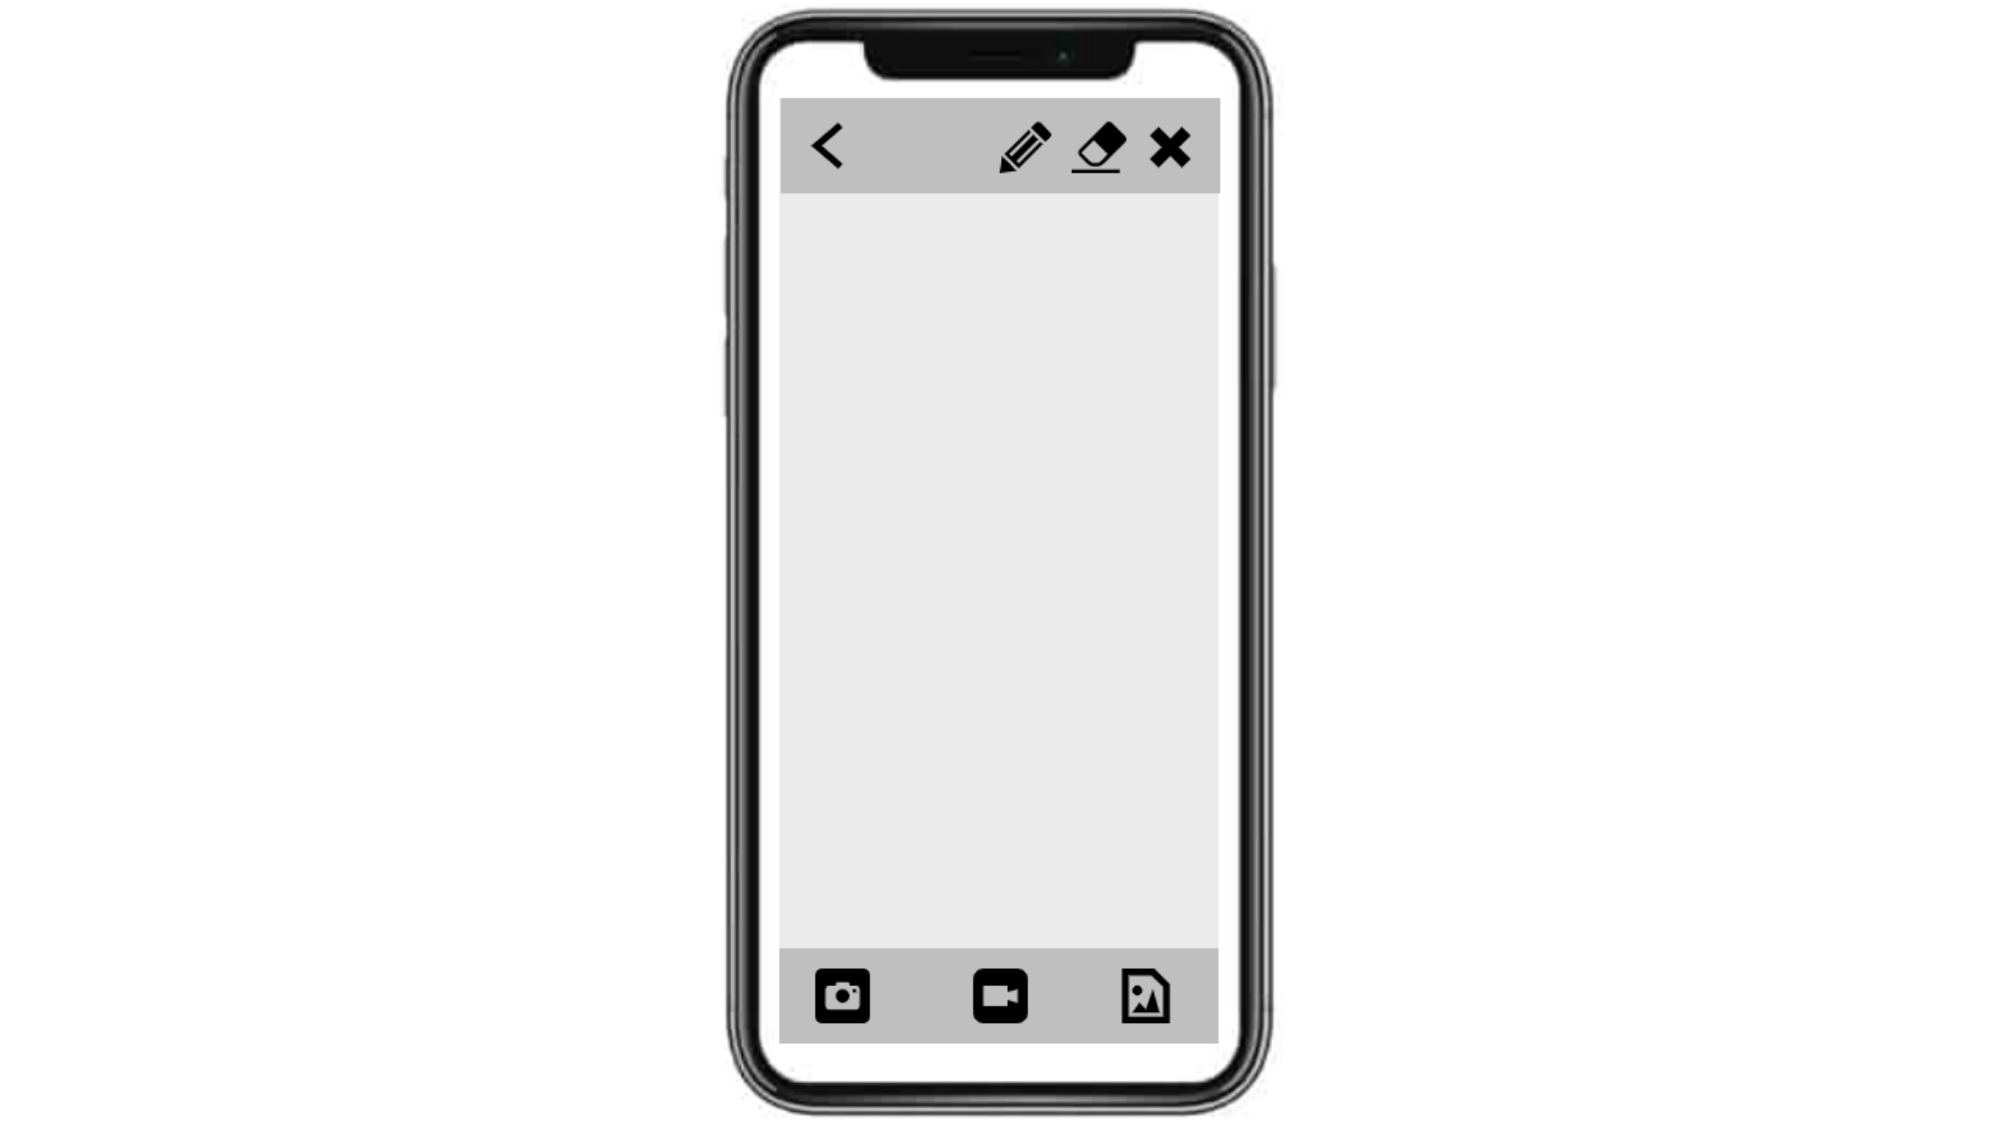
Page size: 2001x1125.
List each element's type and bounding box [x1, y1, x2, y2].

picture [717, 3, 1283, 1122]
